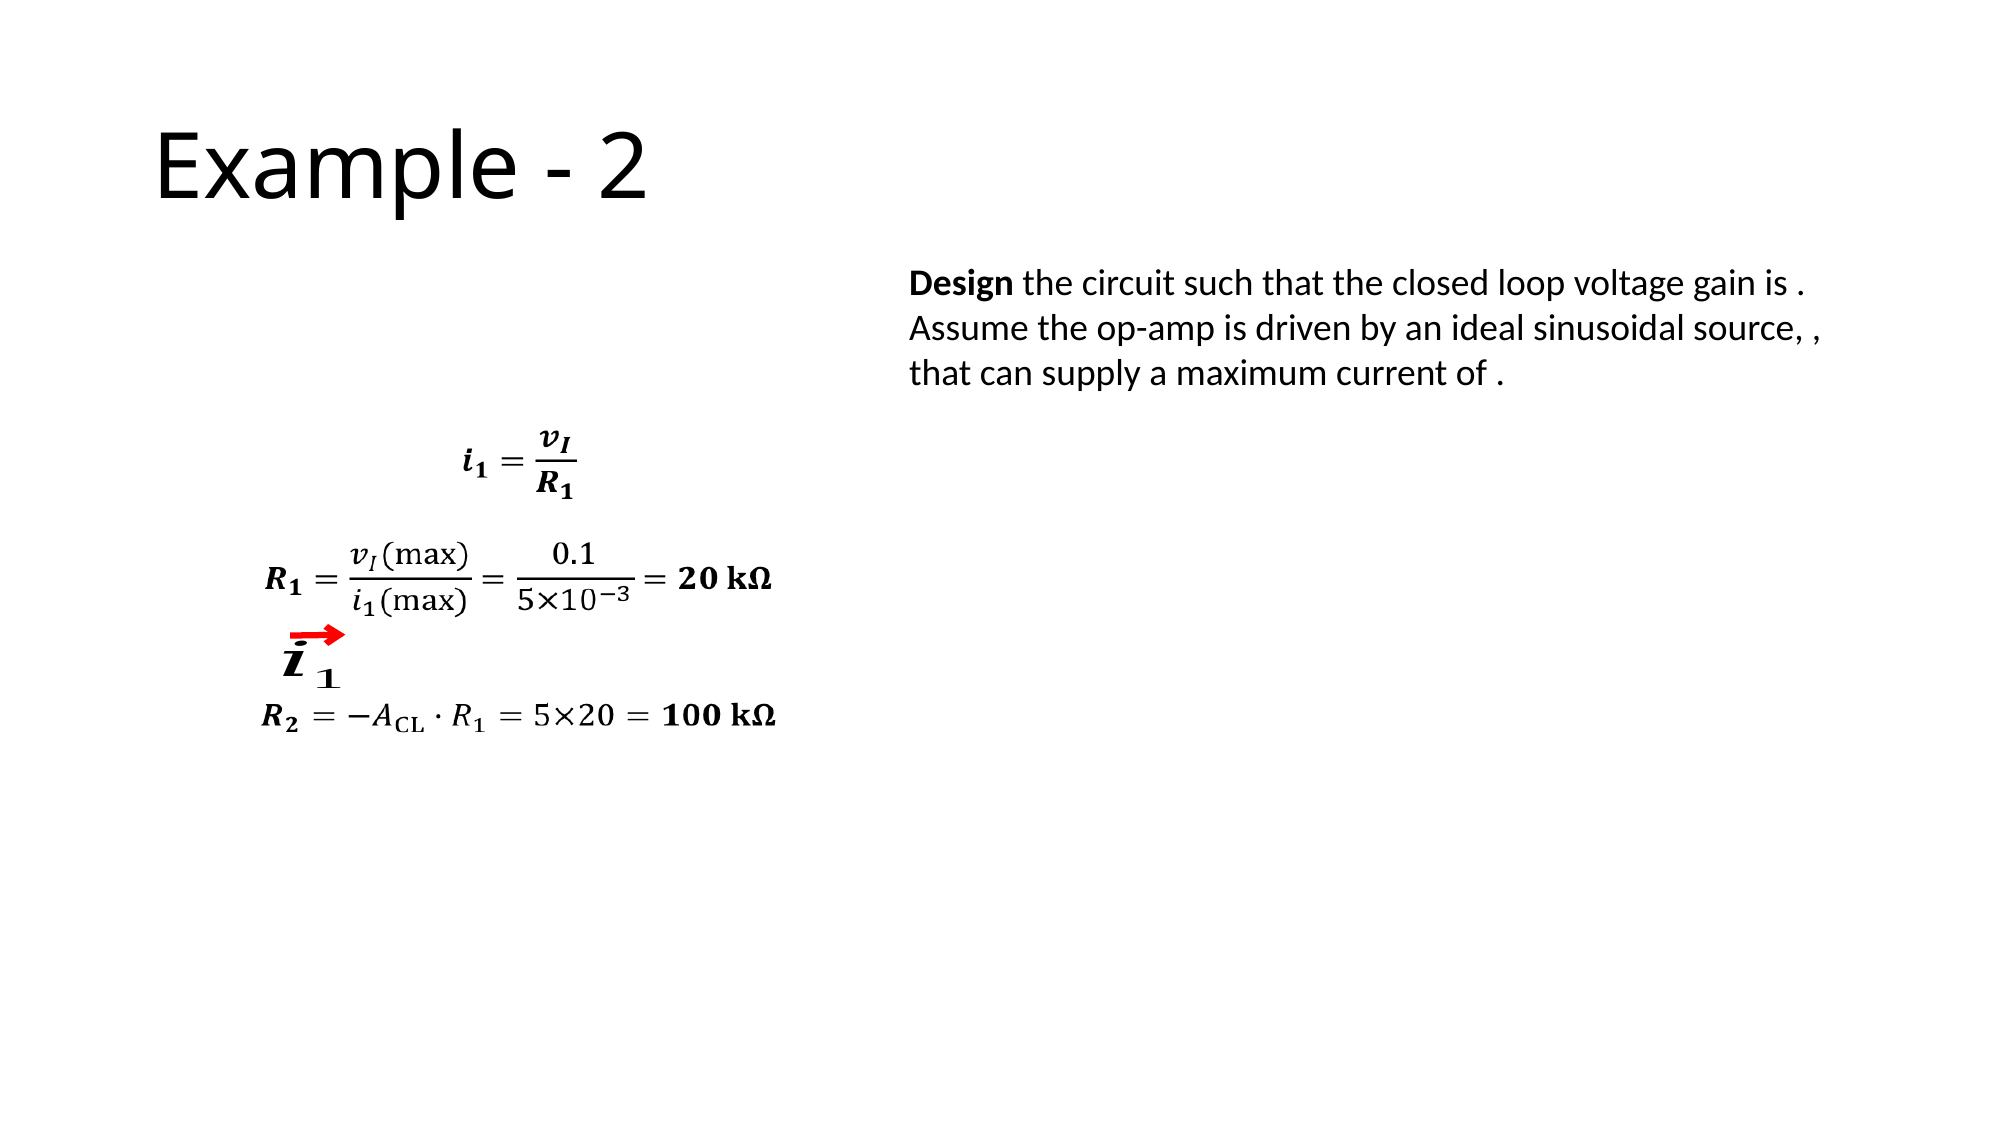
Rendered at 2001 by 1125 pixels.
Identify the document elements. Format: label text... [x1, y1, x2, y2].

picture [151, 418, 885, 749]
title Example - 2 [137, 59, 1863, 278]
